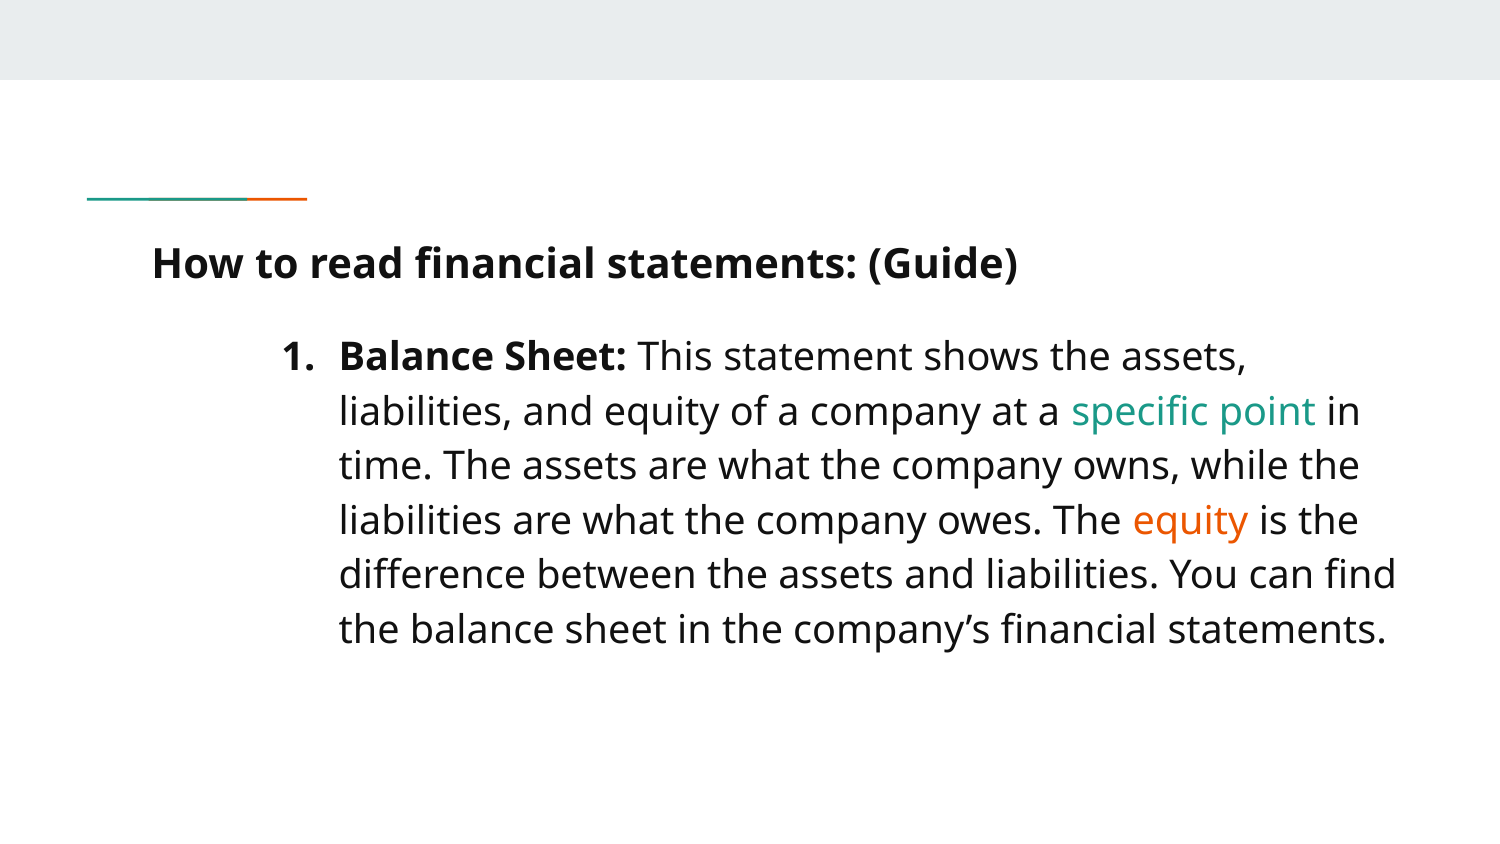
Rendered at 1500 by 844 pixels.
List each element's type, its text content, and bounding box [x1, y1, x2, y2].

list Balance Sheet: This statement shows the assets, liabilities, and equity of a company at a specific point in time. The assets are what the company owns, while the liabilities are what the company owes. The equity is the difference between the assets and liabilities. You can find the balance sheet in the company’s financial statements. [248, 309, 1430, 802]
title How to read financial statements: (Guide) [136, 221, 1398, 310]
